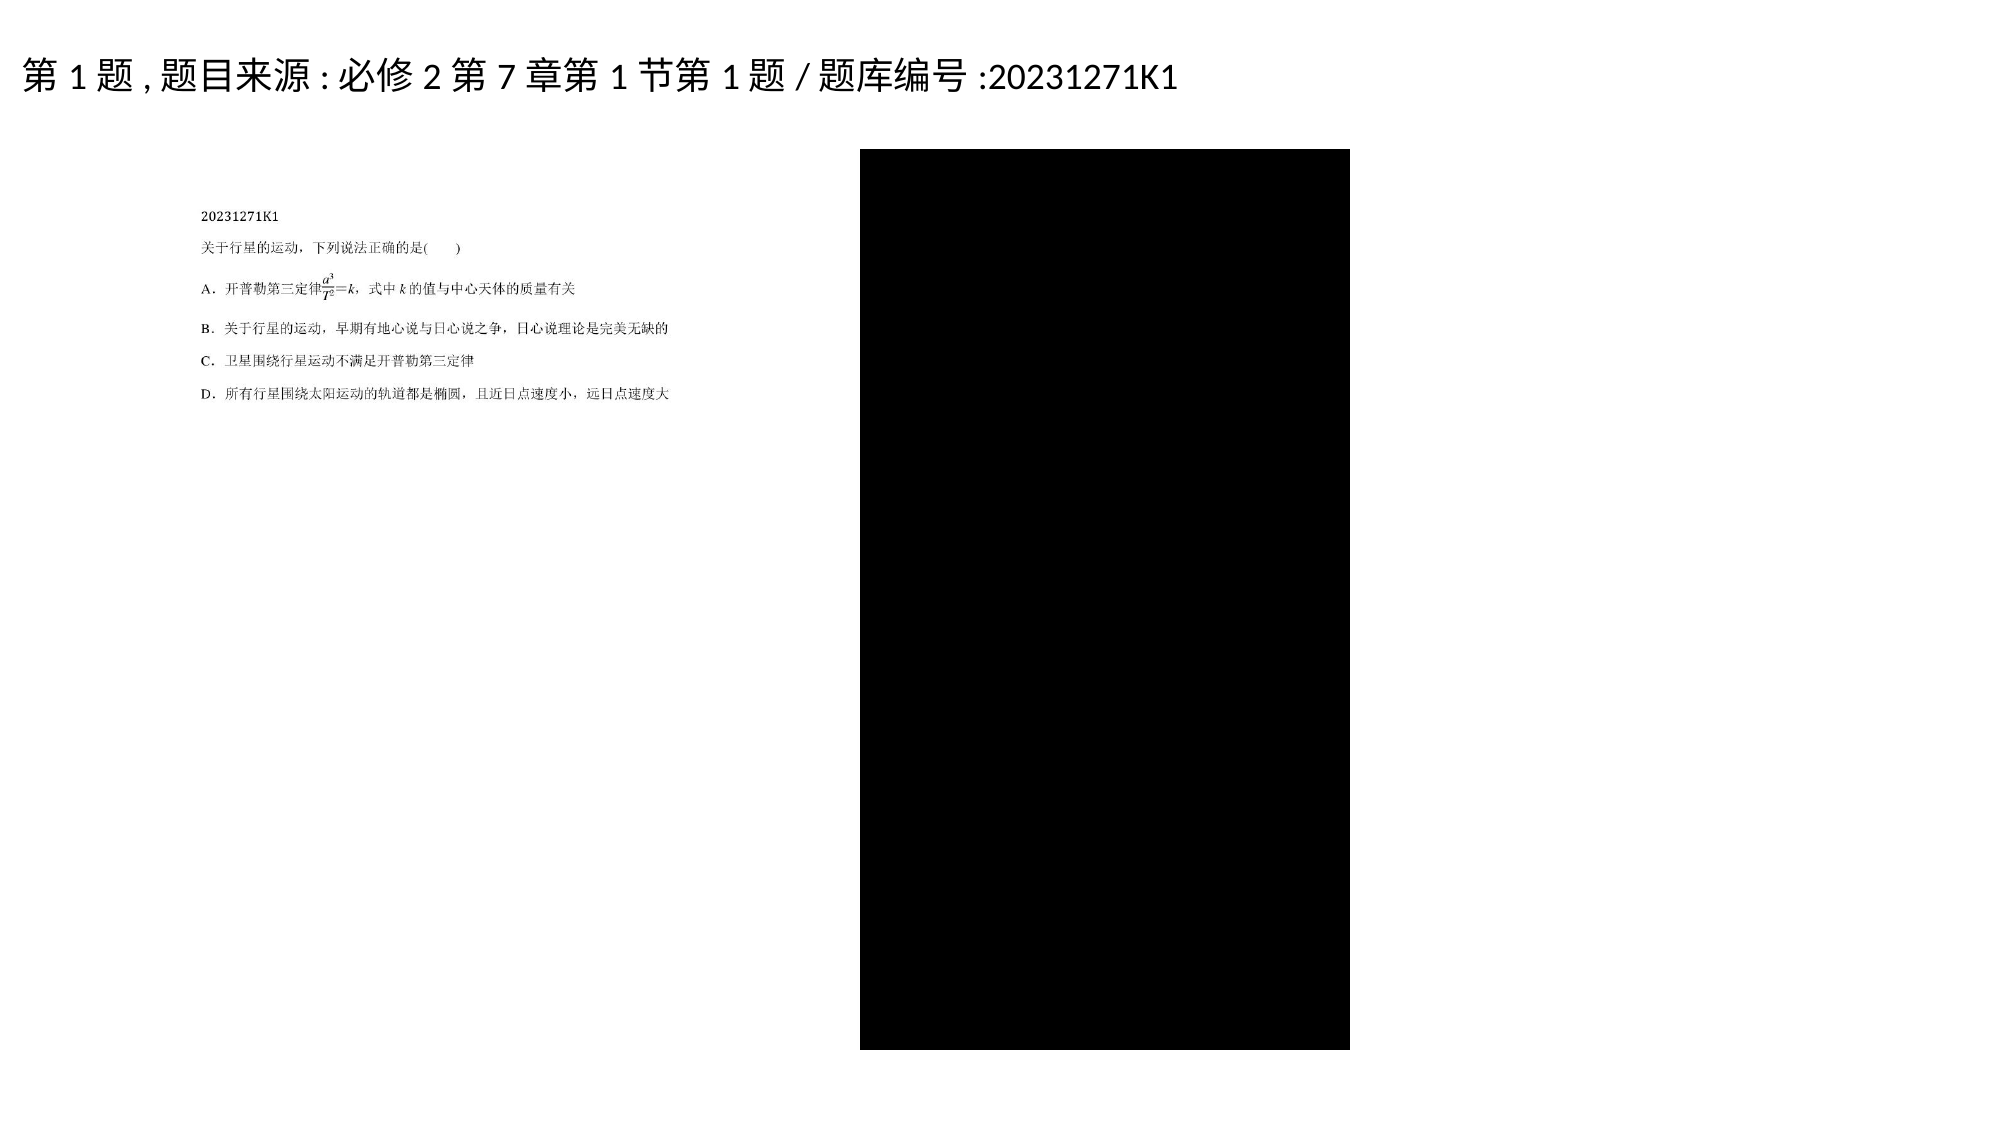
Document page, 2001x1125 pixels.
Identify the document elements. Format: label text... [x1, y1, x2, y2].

text_box 第1题,题目来源:必修2第7章第1节第1题/题库编号:20231271K1 [6, 0, 1194, 105]
picture [149, 149, 1351, 1051]
